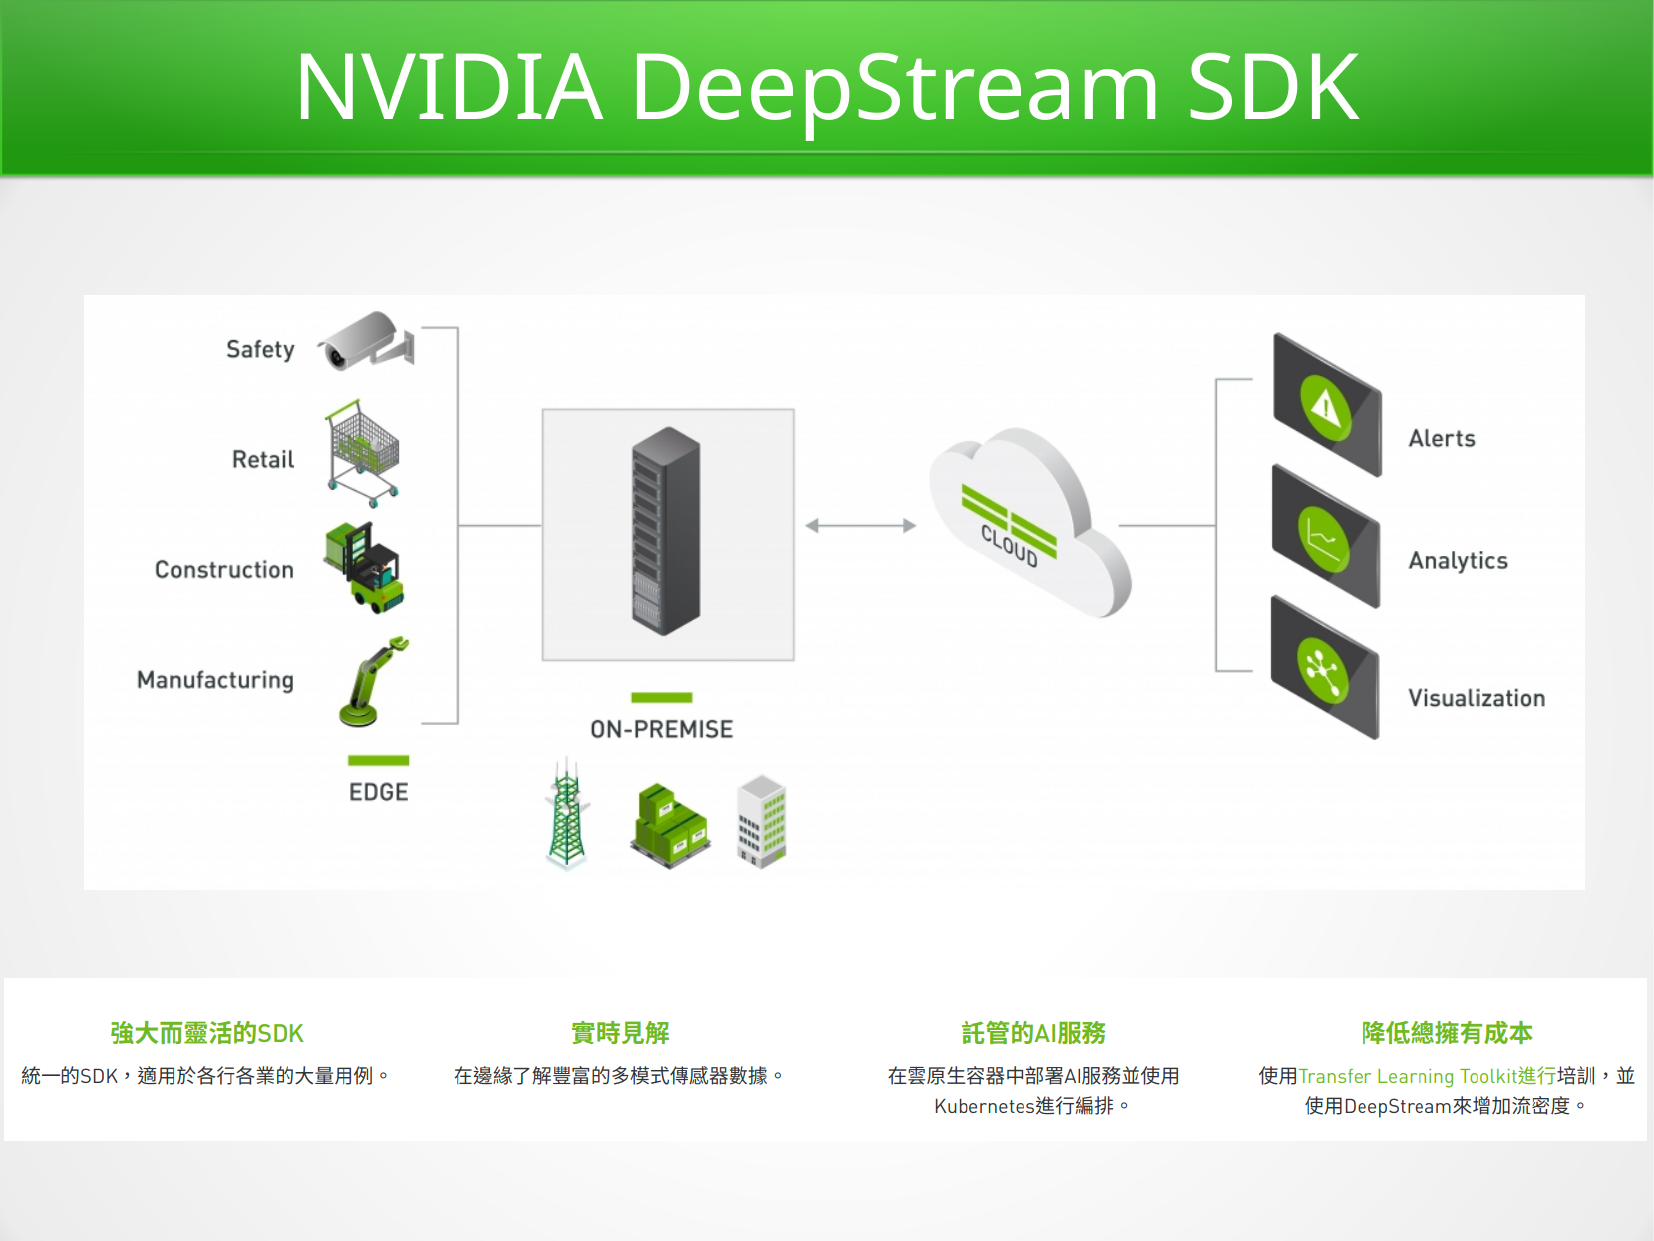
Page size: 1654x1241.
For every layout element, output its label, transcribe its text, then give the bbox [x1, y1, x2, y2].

text_box NVIDIA DeepStream SDK [82, 11, 1571, 154]
picture [0, 0, 1654, 1241]
